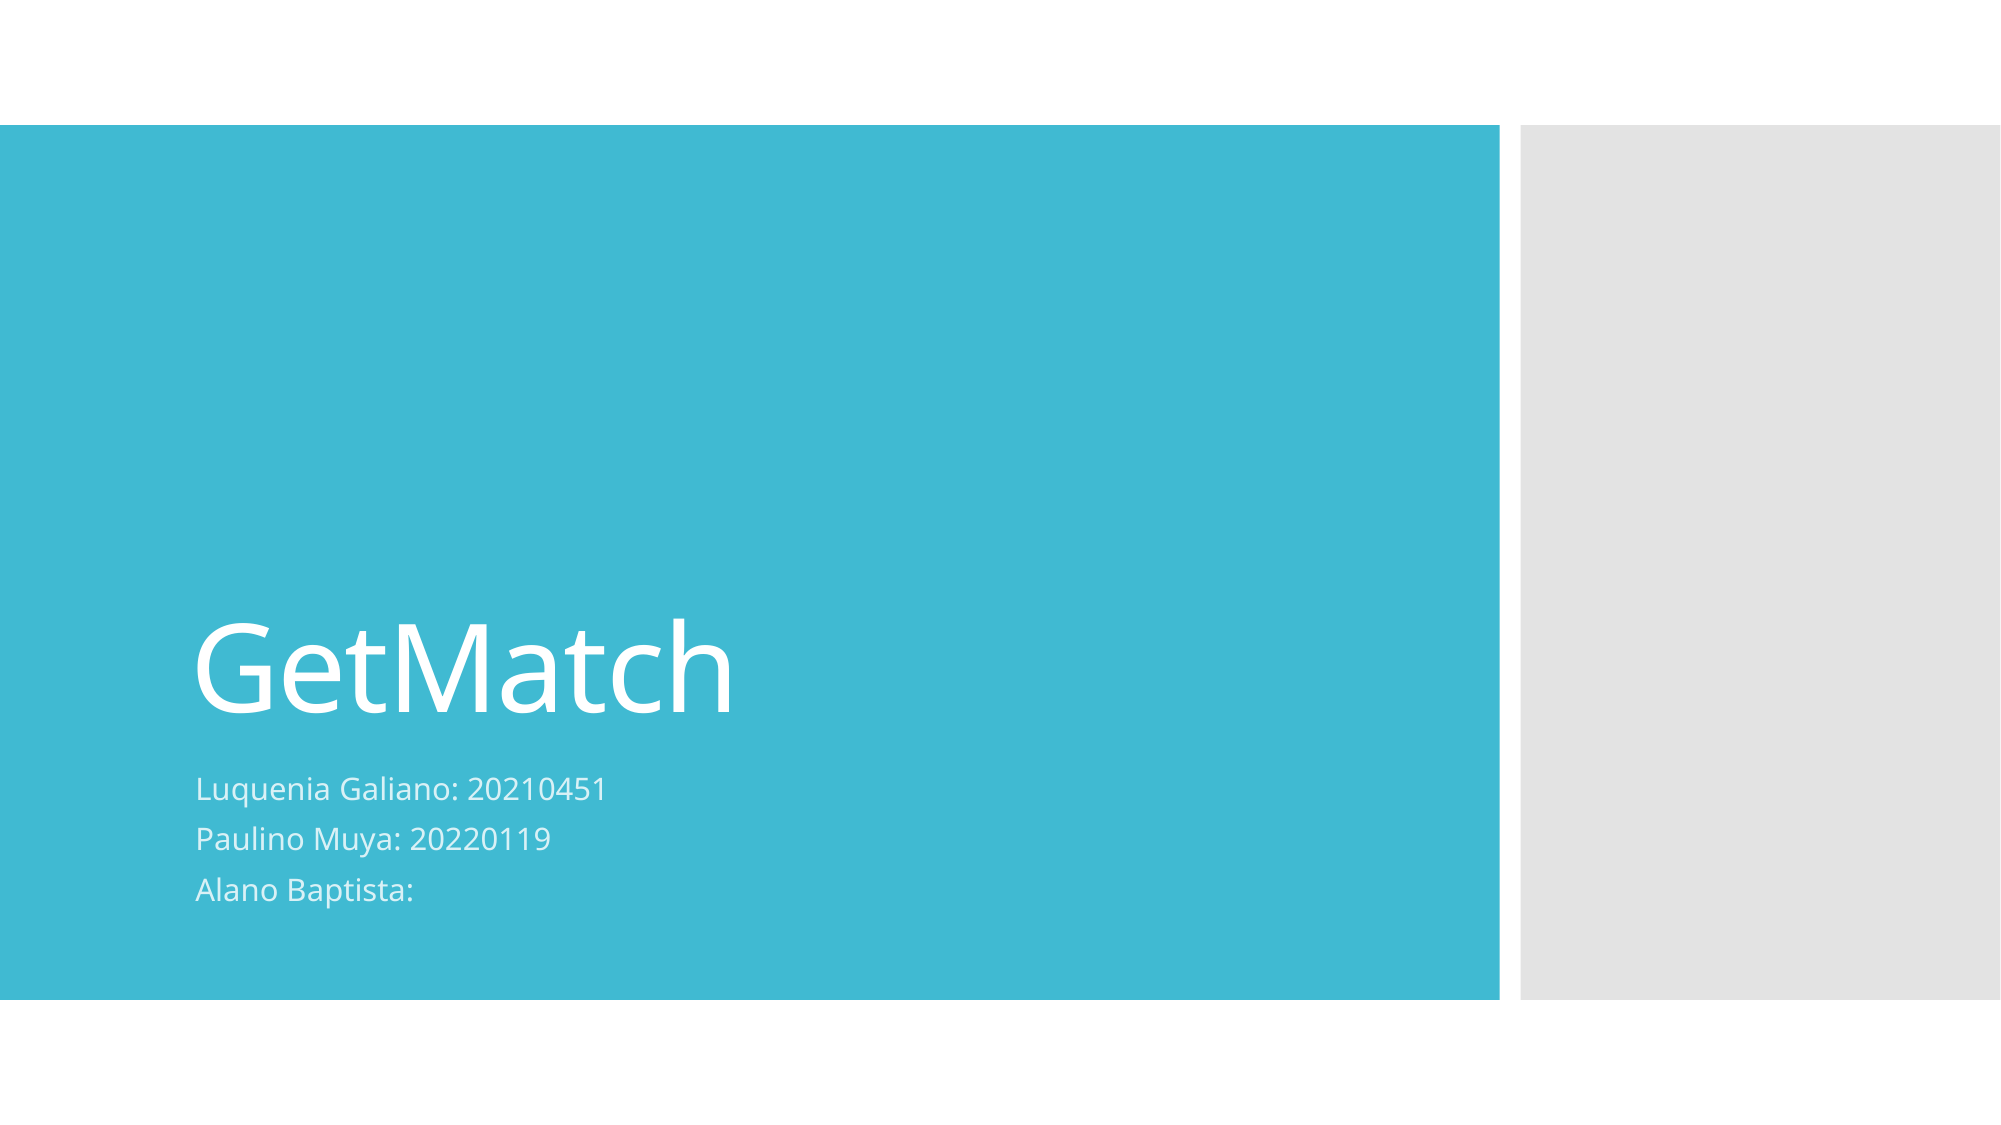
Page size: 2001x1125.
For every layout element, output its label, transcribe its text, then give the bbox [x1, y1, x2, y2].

subtitle Luquenia Galiano: 20210451 Paulino Muya: 20220119 Alano Baptista: [180, 766, 1381, 917]
title GetMatch [175, 213, 1376, 747]
